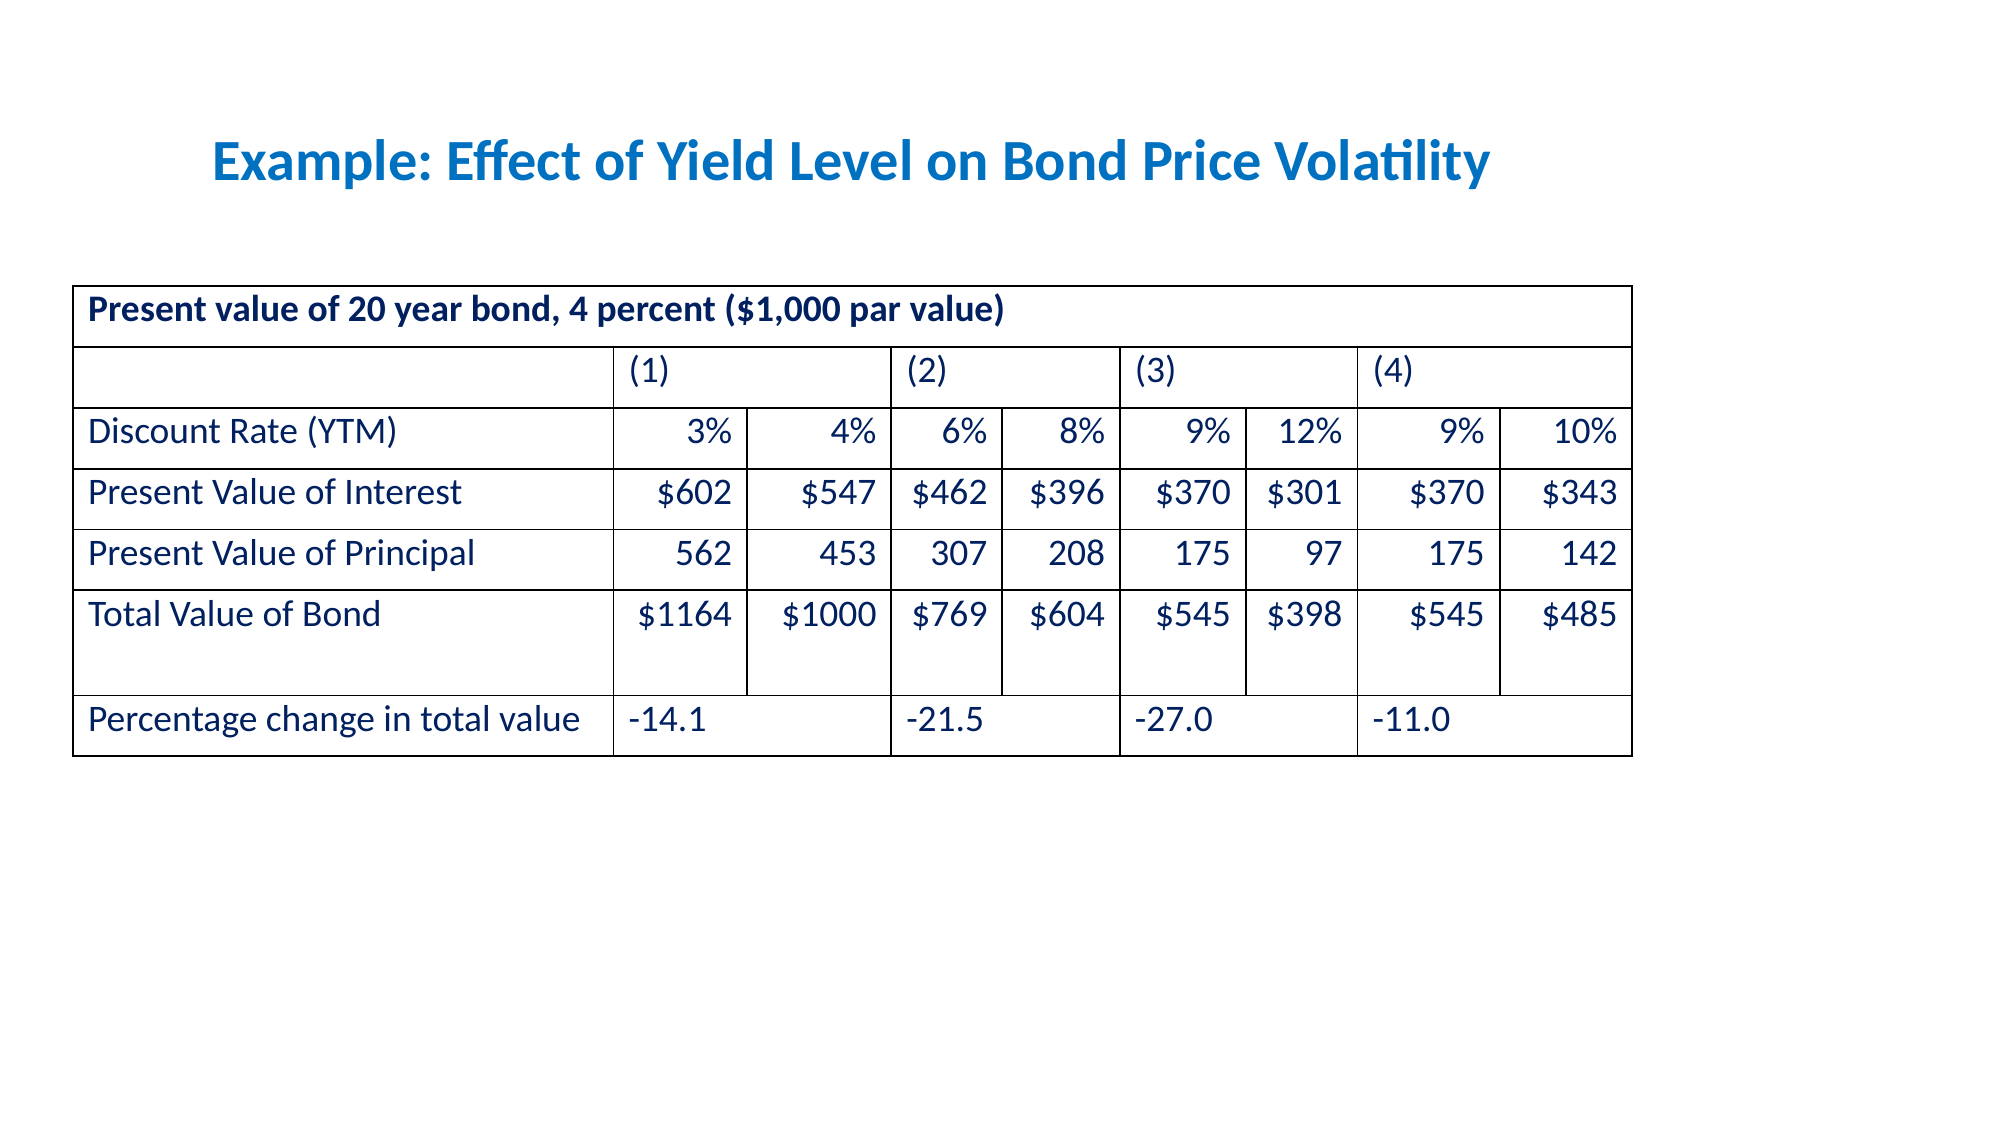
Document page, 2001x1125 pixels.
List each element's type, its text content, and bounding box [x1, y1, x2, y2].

table_header Present value of 20 year bond, 4 percent ($1,000 par value) [74, 287, 1631, 346]
table_cell $485 [1501, 591, 1631, 695]
table_cell (1) [614, 348, 890, 407]
table_cell Percentage change in total value [74, 696, 613, 755]
table_cell $545 [1121, 591, 1245, 695]
table_cell 6% [892, 409, 1001, 468]
table_cell (4) [1358, 348, 1631, 407]
table_cell Total Value of Bond [74, 591, 613, 695]
table_cell $547 [748, 470, 890, 529]
table_cell $398 [1247, 591, 1357, 695]
table_cell $1000 [748, 591, 890, 695]
table_cell -11.0 [1358, 696, 1631, 755]
table_cell $769 [892, 591, 1001, 695]
table_cell Present Value of Principal [74, 530, 613, 589]
table_cell -14.1 [614, 696, 890, 755]
table_cell 307 [892, 530, 1001, 589]
table_cell Present Value of Interest [74, 470, 613, 529]
table_cell $370 [1358, 470, 1499, 529]
table_cell $343 [1501, 470, 1631, 529]
table_cell $602 [614, 470, 746, 529]
table_cell $604 [1003, 591, 1119, 695]
table_cell (3) [1121, 348, 1357, 407]
table_cell 9% [1358, 409, 1499, 468]
table_cell -21.5 [892, 696, 1119, 755]
text_box Example: Effect of Yield Level on Bond Price Volatility [197, 114, 1724, 200]
table_cell $462 [892, 470, 1001, 529]
table_cell 142 [1501, 530, 1631, 589]
table_cell -27.0 [1121, 696, 1357, 755]
table_cell 97 [1247, 530, 1357, 589]
table_cell 208 [1003, 530, 1119, 589]
table_cell [74, 348, 613, 407]
table_cell 10% [1501, 409, 1631, 468]
table_cell Discount Rate (YTM) [74, 409, 613, 468]
table_cell (2) [892, 348, 1119, 407]
table_cell 175 [1358, 530, 1499, 589]
table_cell $301 [1247, 470, 1357, 529]
table_cell 8% [1003, 409, 1119, 468]
table_cell 12% [1247, 409, 1357, 468]
table_cell $1164 [614, 591, 746, 695]
table_cell 175 [1121, 530, 1245, 589]
table_cell 4% [748, 409, 890, 468]
table_cell $545 [1358, 591, 1499, 695]
table_cell $370 [1121, 470, 1245, 529]
table_cell $396 [1003, 470, 1119, 529]
table_cell 562 [614, 530, 746, 589]
table_cell 9% [1121, 409, 1245, 468]
table_cell 3% [614, 409, 746, 468]
table_cell 453 [748, 530, 890, 589]
